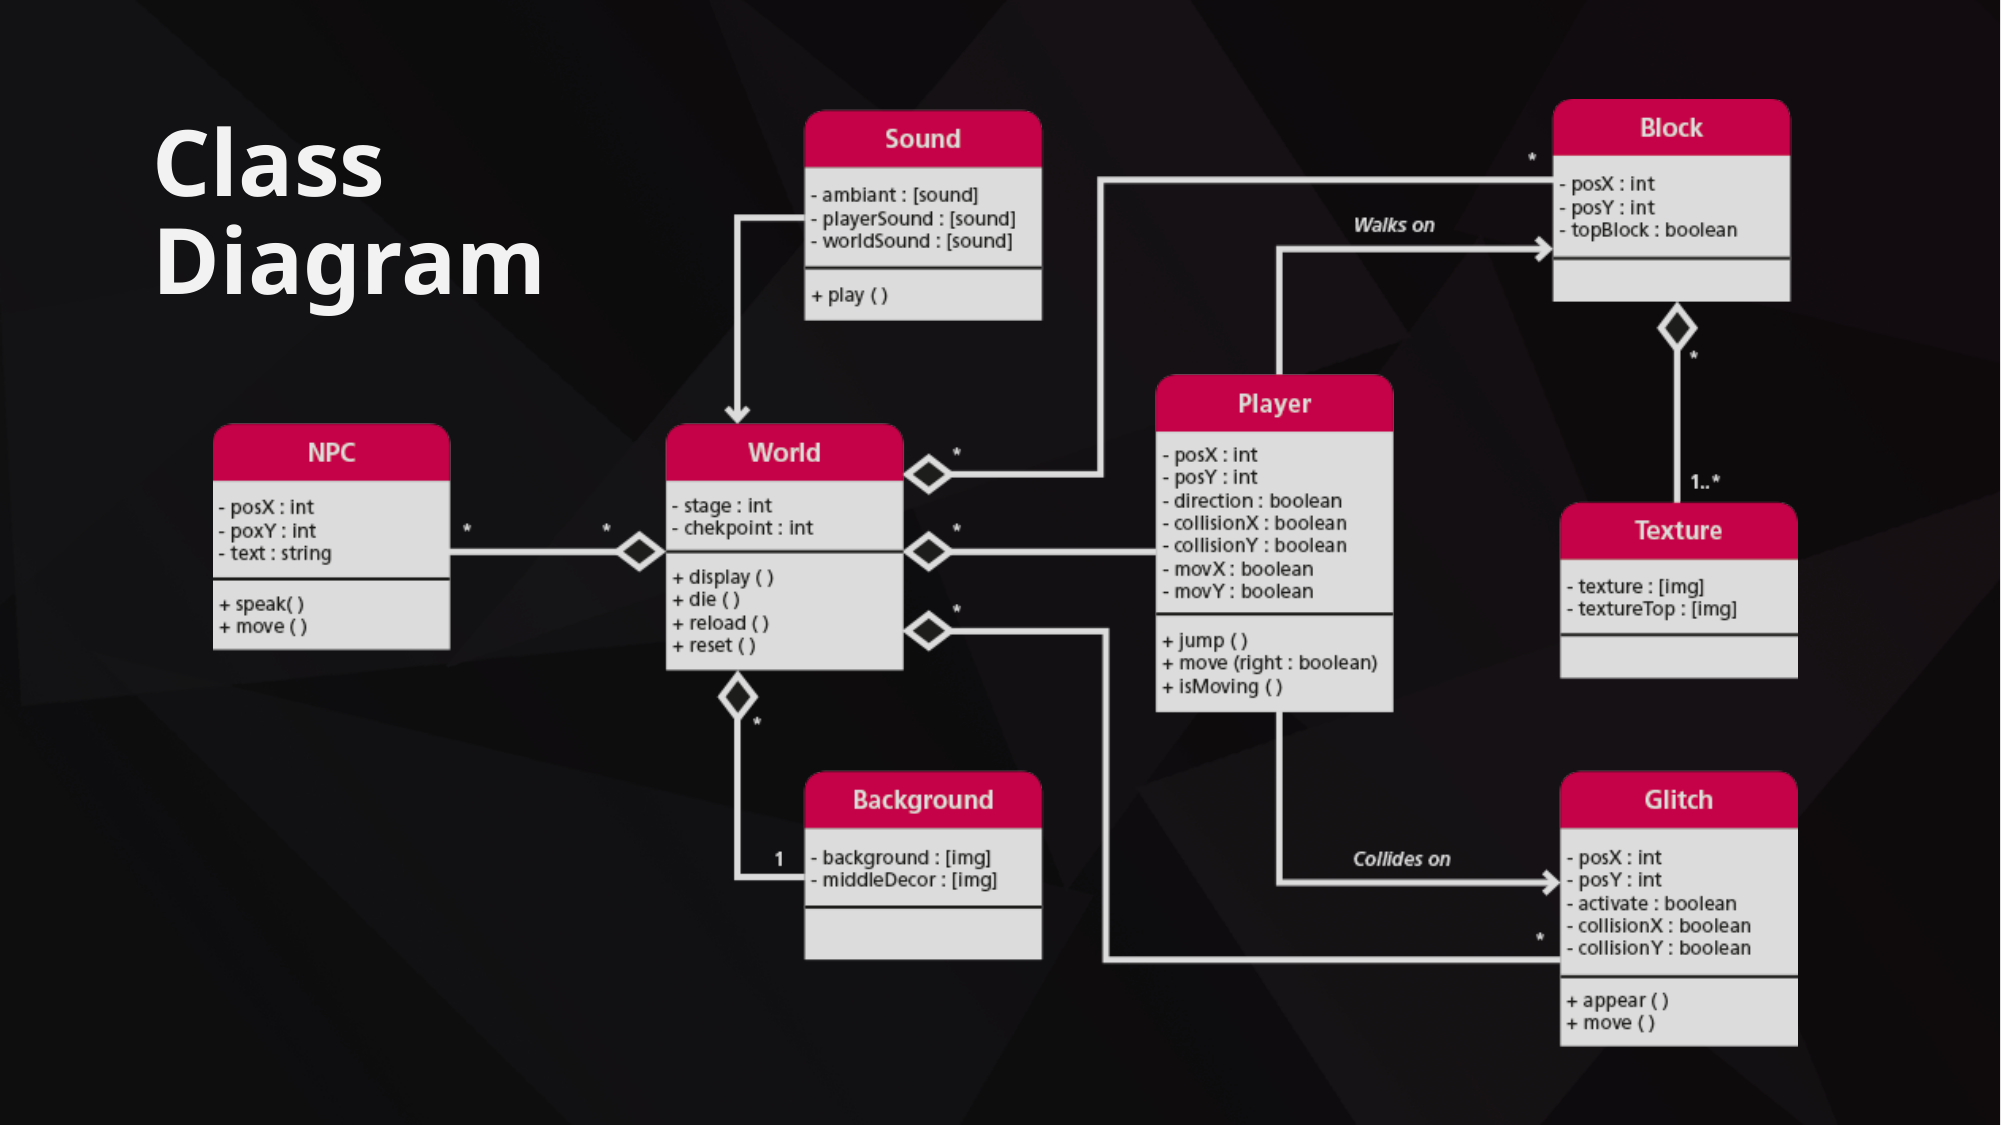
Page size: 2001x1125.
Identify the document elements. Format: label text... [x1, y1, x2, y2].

title Class Diagram [137, 59, 609, 372]
picture [0, 0, 2001, 1125]
